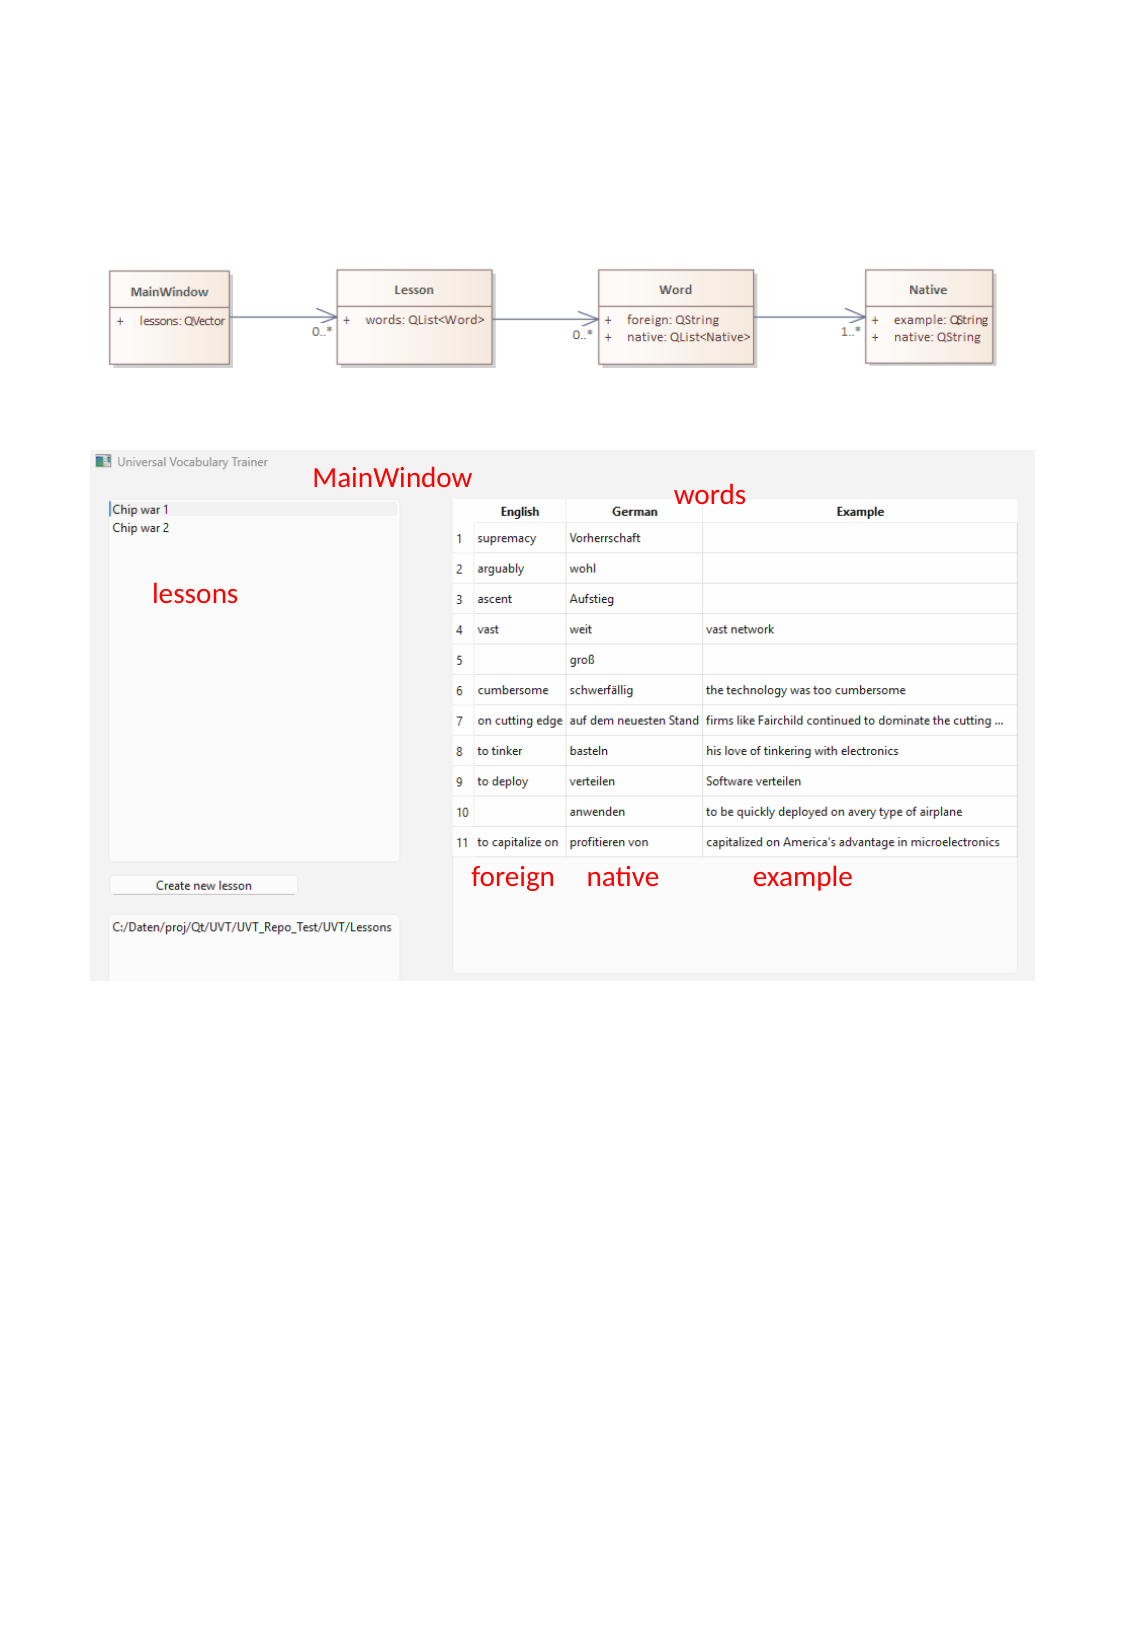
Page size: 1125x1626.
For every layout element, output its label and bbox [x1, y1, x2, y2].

picture [89, 188, 1035, 981]
